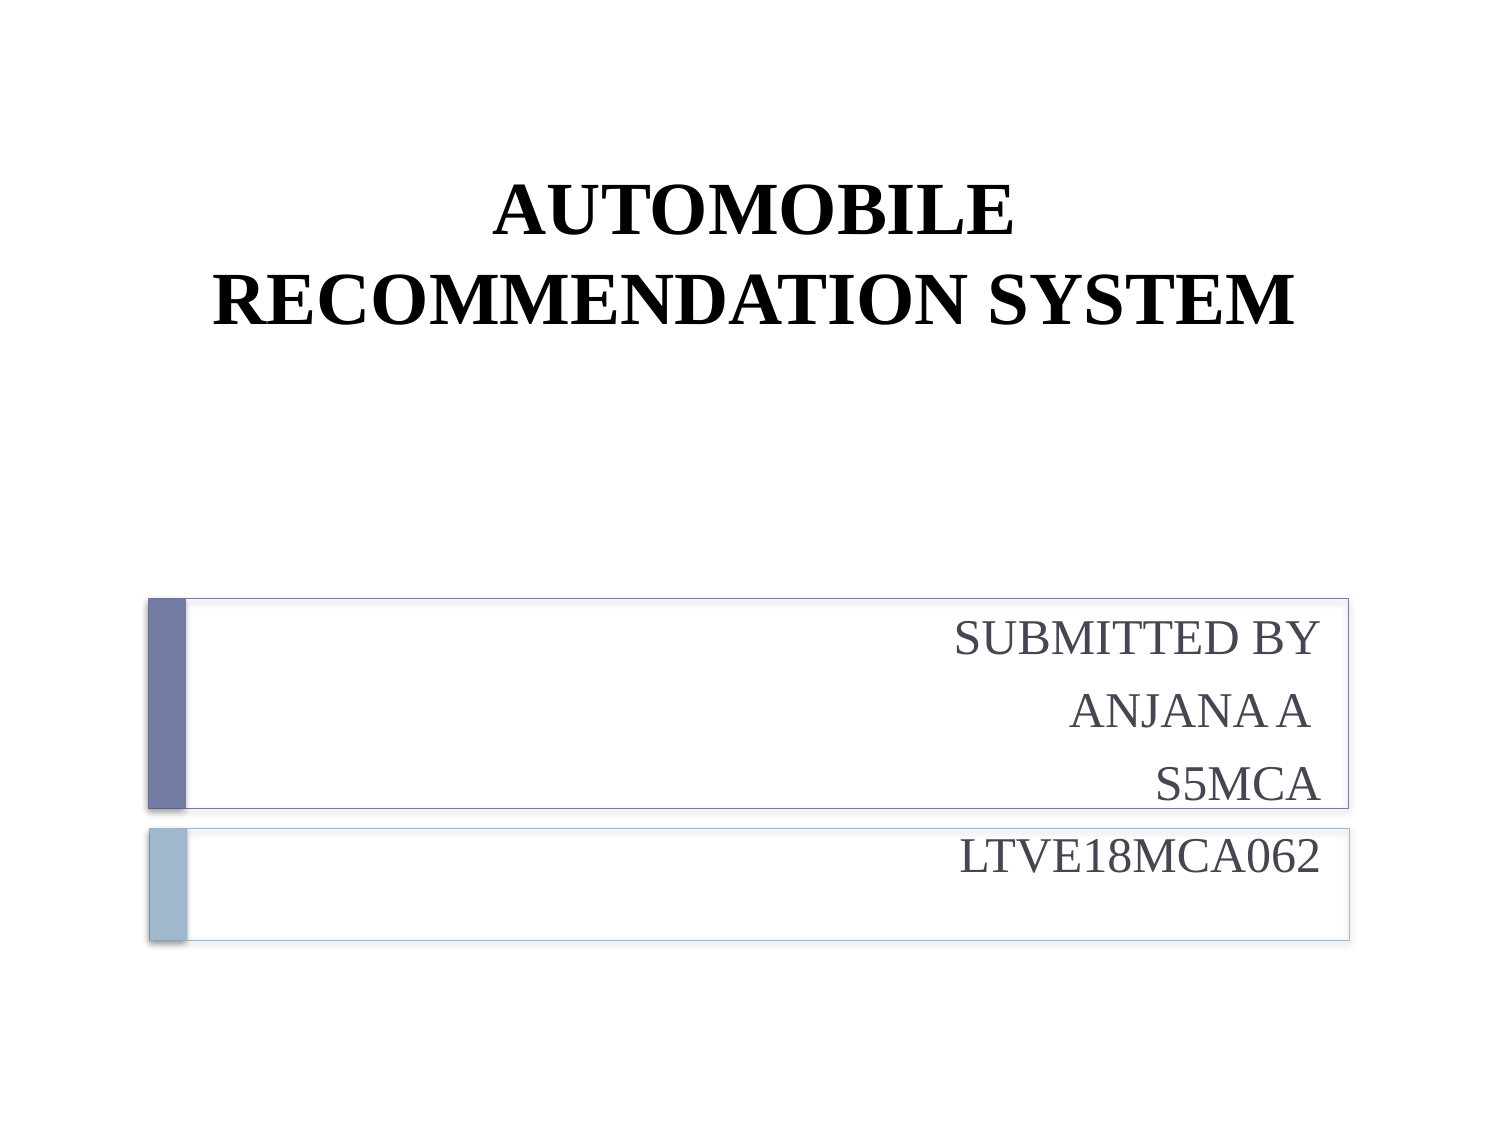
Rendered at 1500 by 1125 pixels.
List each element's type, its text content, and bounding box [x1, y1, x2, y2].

title AUTOMOBILE RECOMMENDATION SYSTEM [117, 152, 1393, 434]
subtitle SUBMITTED BY ANJANA A S5MCA LTVE18MCA062 [210, 597, 1336, 938]
